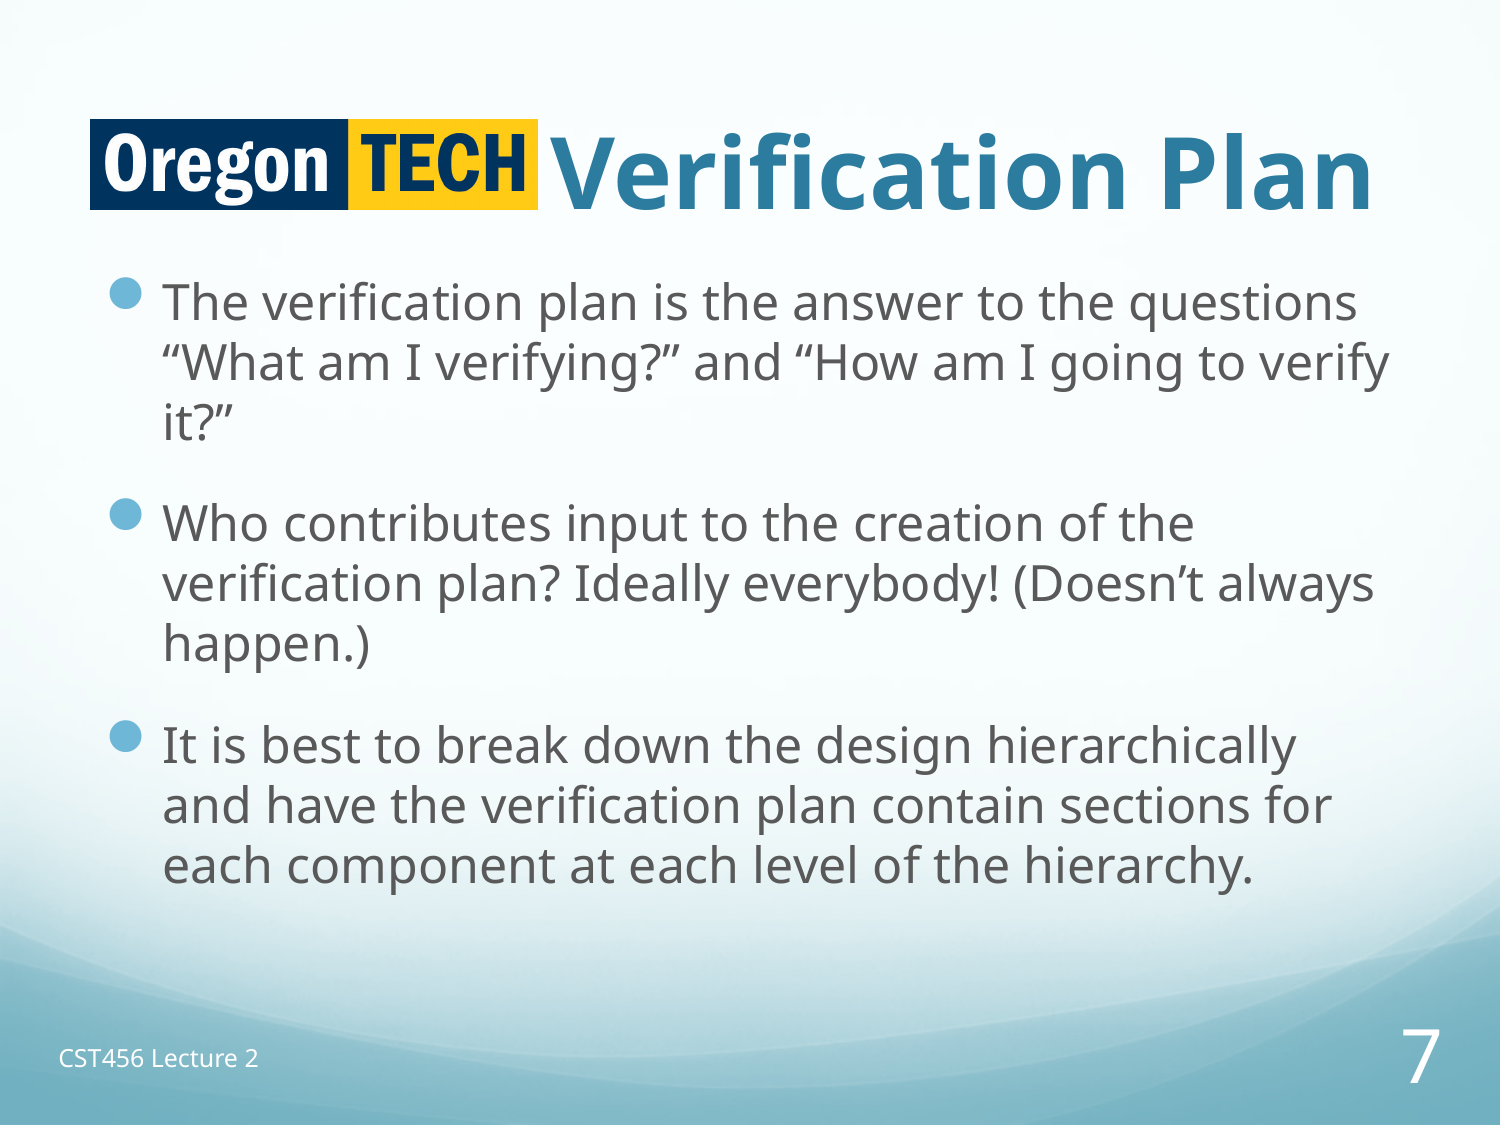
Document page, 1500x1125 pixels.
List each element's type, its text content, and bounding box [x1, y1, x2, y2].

slide_number 7 [1295, 1029, 1459, 1090]
title Verification Plan [90, 17, 1410, 237]
list The verification plan is the answer to the questions “What am I verifying?” and “How am I going to verify it?” Who contributes input to the creation of the verification plan? Ideally everybody! (Doesn’t always happen.) It is best to break down the design hierarchically and have the verification plan contain sections for each component at each level of the hierarchy. [90, 262, 1410, 975]
footer CST456 Lecture 2 [43, 1029, 838, 1090]
picture [89, 119, 538, 211]
